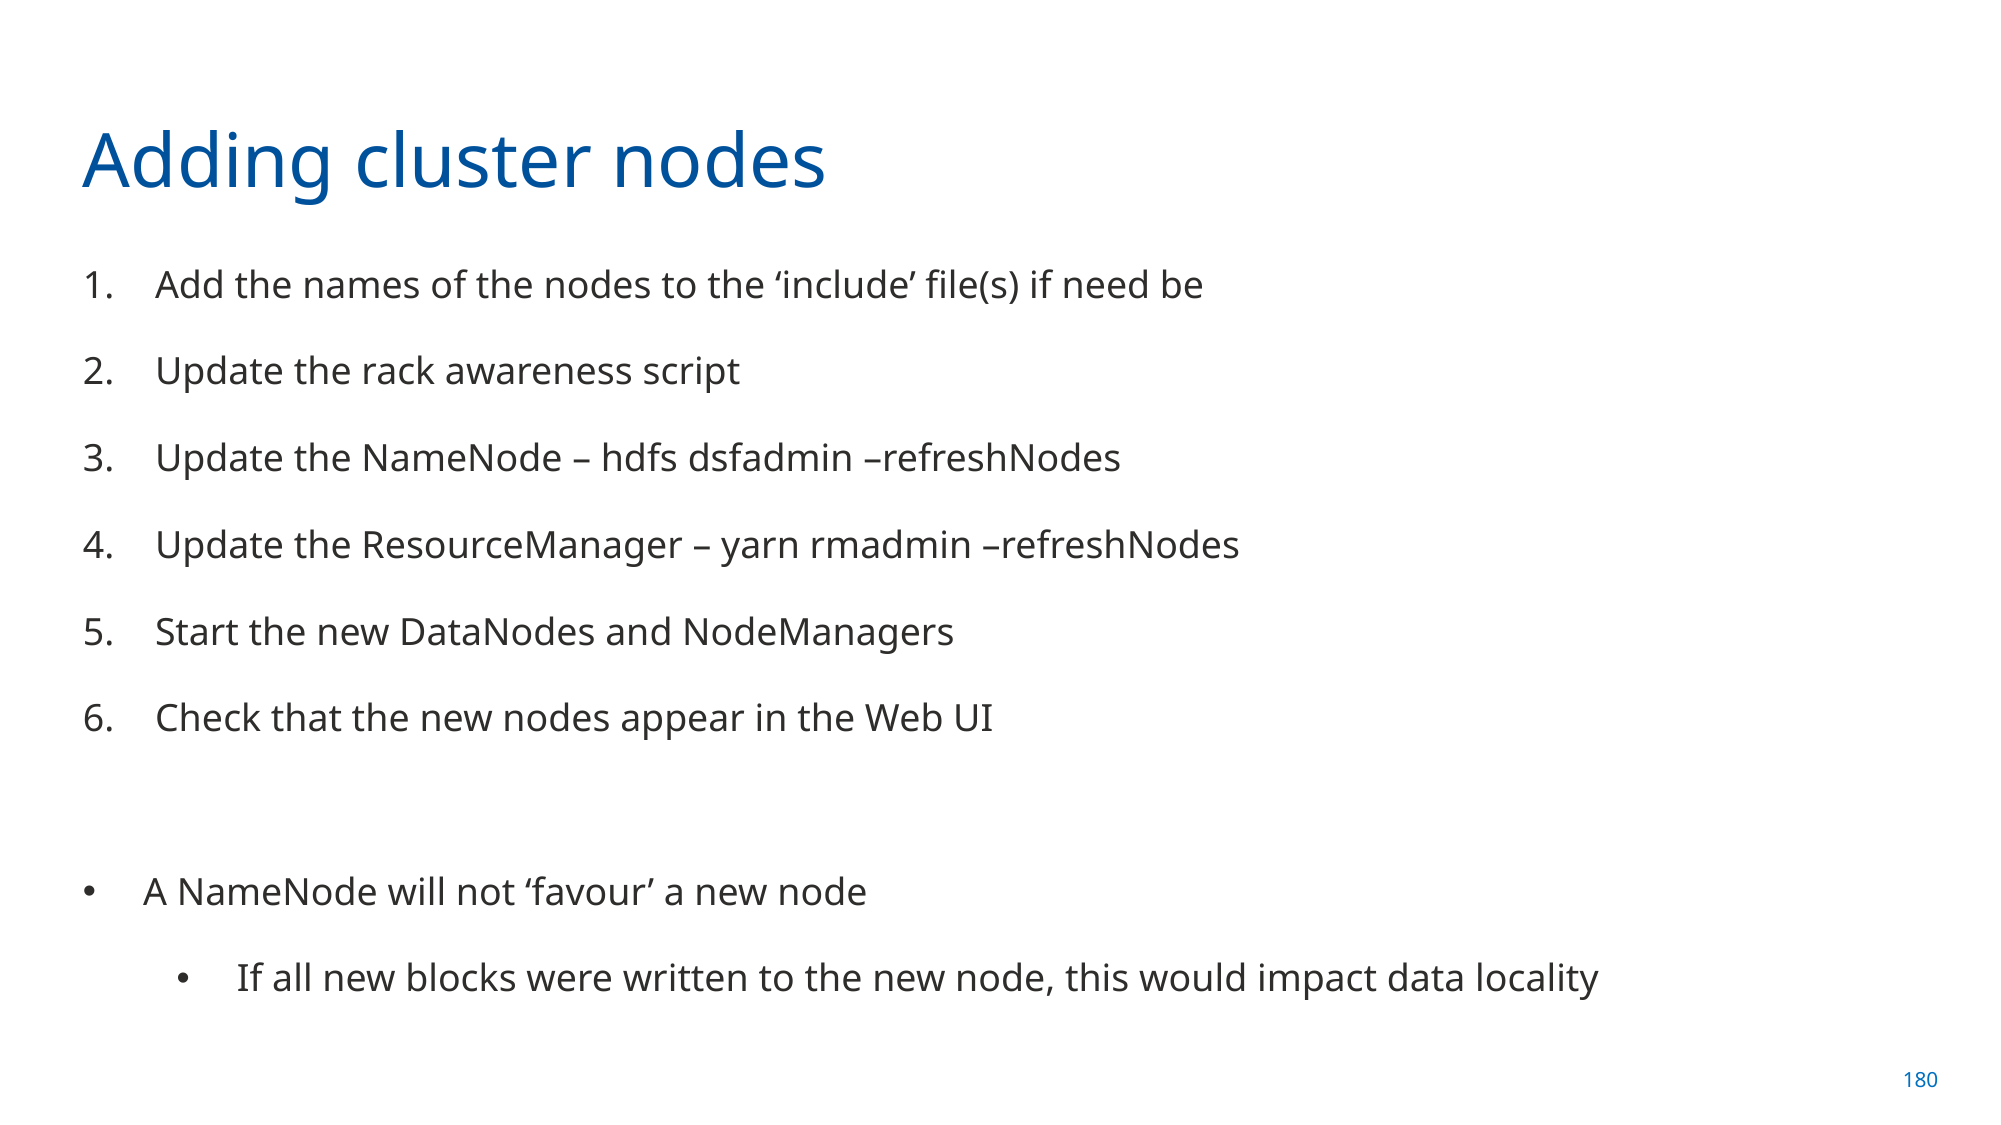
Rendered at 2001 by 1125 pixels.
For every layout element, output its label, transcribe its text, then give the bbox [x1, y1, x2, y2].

title Adding cluster nodes [67, 20, 1565, 210]
list Add the names of the nodes to the ‘include’ file(s) if need be Update the rack awareness script Update the NameNode – hdfs dsfadmin –refreshNodes Update the ResourceManager – yarn rmadmin –refreshNodes Start the new DataNodes and NodeManagers Check that the new nodes appear in the Web UI A NameNode will not ‘favour’ a new node If all new blocks were written to the new node, this would impact data locality [67, 253, 1939, 1000]
